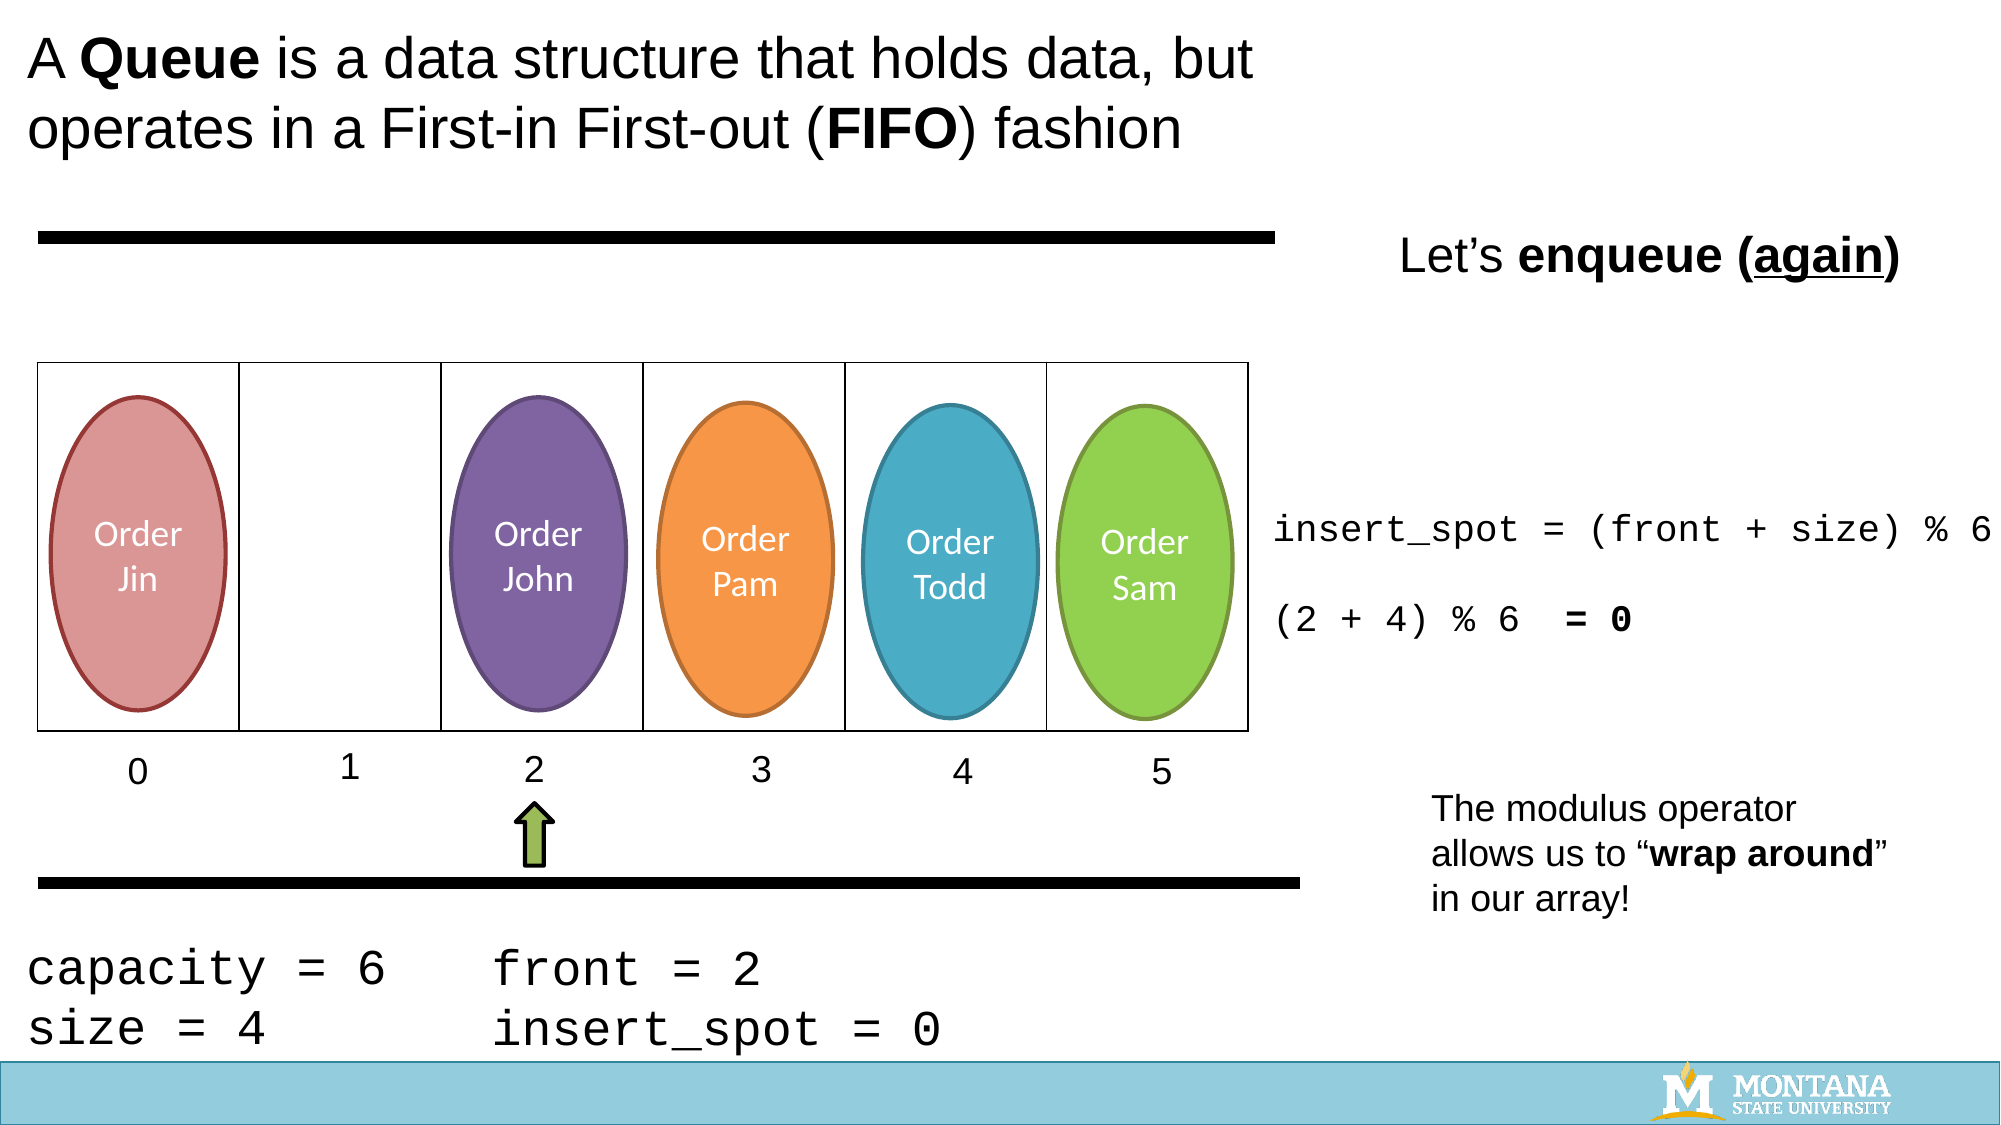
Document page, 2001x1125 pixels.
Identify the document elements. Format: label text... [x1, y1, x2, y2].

text_box 0 [112, 739, 164, 800]
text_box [0, 1060, 1647, 1125]
text_box A Queue is a data structure that holds data, but operates in a First-in First-out (FIFO) fashion [12, 12, 1410, 168]
text_box Order Todd [860, 402, 1041, 721]
table_header [38, 363, 238, 730]
text_box 1 [324, 734, 376, 795]
text_box insert_spot = (front + size) % 6 (2 + 4) % 6 = 0 [1257, 497, 2000, 647]
text_box Order Sam [1055, 403, 1235, 722]
text_box front = 2 insert_spot = 0 [476, 928, 957, 1060]
table_header [240, 363, 440, 730]
text_box Let’s enqueue (again) [1384, 215, 1916, 291]
text_box Order John [448, 395, 629, 713]
table_header [1047, 363, 1247, 730]
table_header [846, 363, 1046, 730]
picture [1649, 1060, 1892, 1122]
text_box 4 [937, 739, 989, 800]
text_box 3 [736, 738, 787, 798]
text_box capacity = 6 size = 4 [11, 926, 402, 1060]
text_box 5 [1136, 739, 1188, 800]
table_header [442, 363, 642, 730]
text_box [1892, 1060, 2000, 1125]
text_box [513, 801, 556, 868]
text_box Order Jin [48, 395, 228, 713]
table_header [644, 363, 844, 730]
text_box 2 [509, 738, 560, 798]
text_box The modulus operator allows us to “wrap around” in our array! [1416, 776, 1919, 927]
text_box Order Pam [656, 400, 836, 718]
